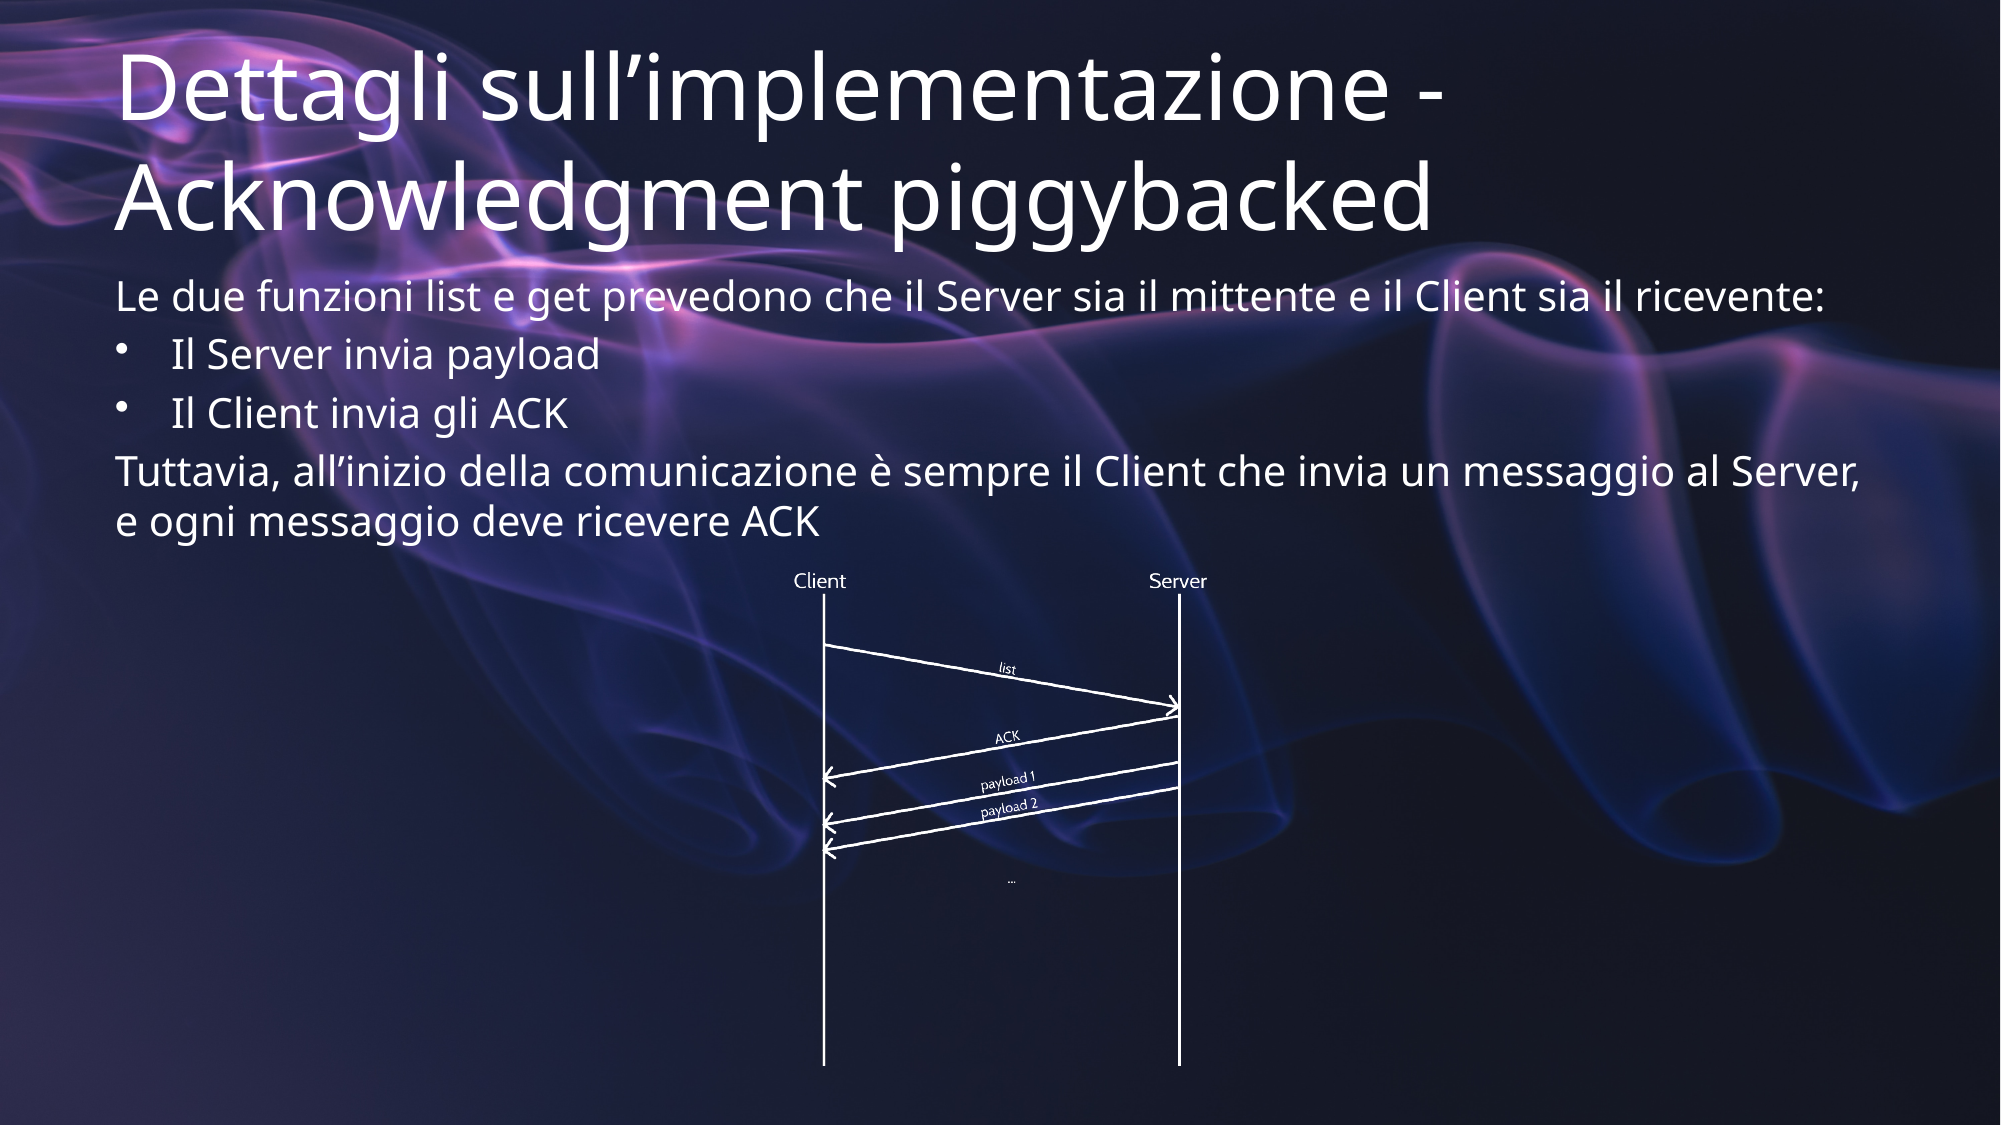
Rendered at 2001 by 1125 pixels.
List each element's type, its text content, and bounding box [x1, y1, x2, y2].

list Le due funzioni list e get prevedono che il Server sia il mittente e il Client sia il ricevente: Il Server invia payload Il Client invia gli ACK Tuttavia, all’inizio della comunicazione è sempre il Client che invia un messaggio al Server, e ogni messaggio deve ricevere ACK [99, 262, 1901, 1006]
picture [0, 0, 2001, 1125]
title Dettagli sull’implementazione - Acknowledgment piggybacked [99, 44, 1901, 233]
